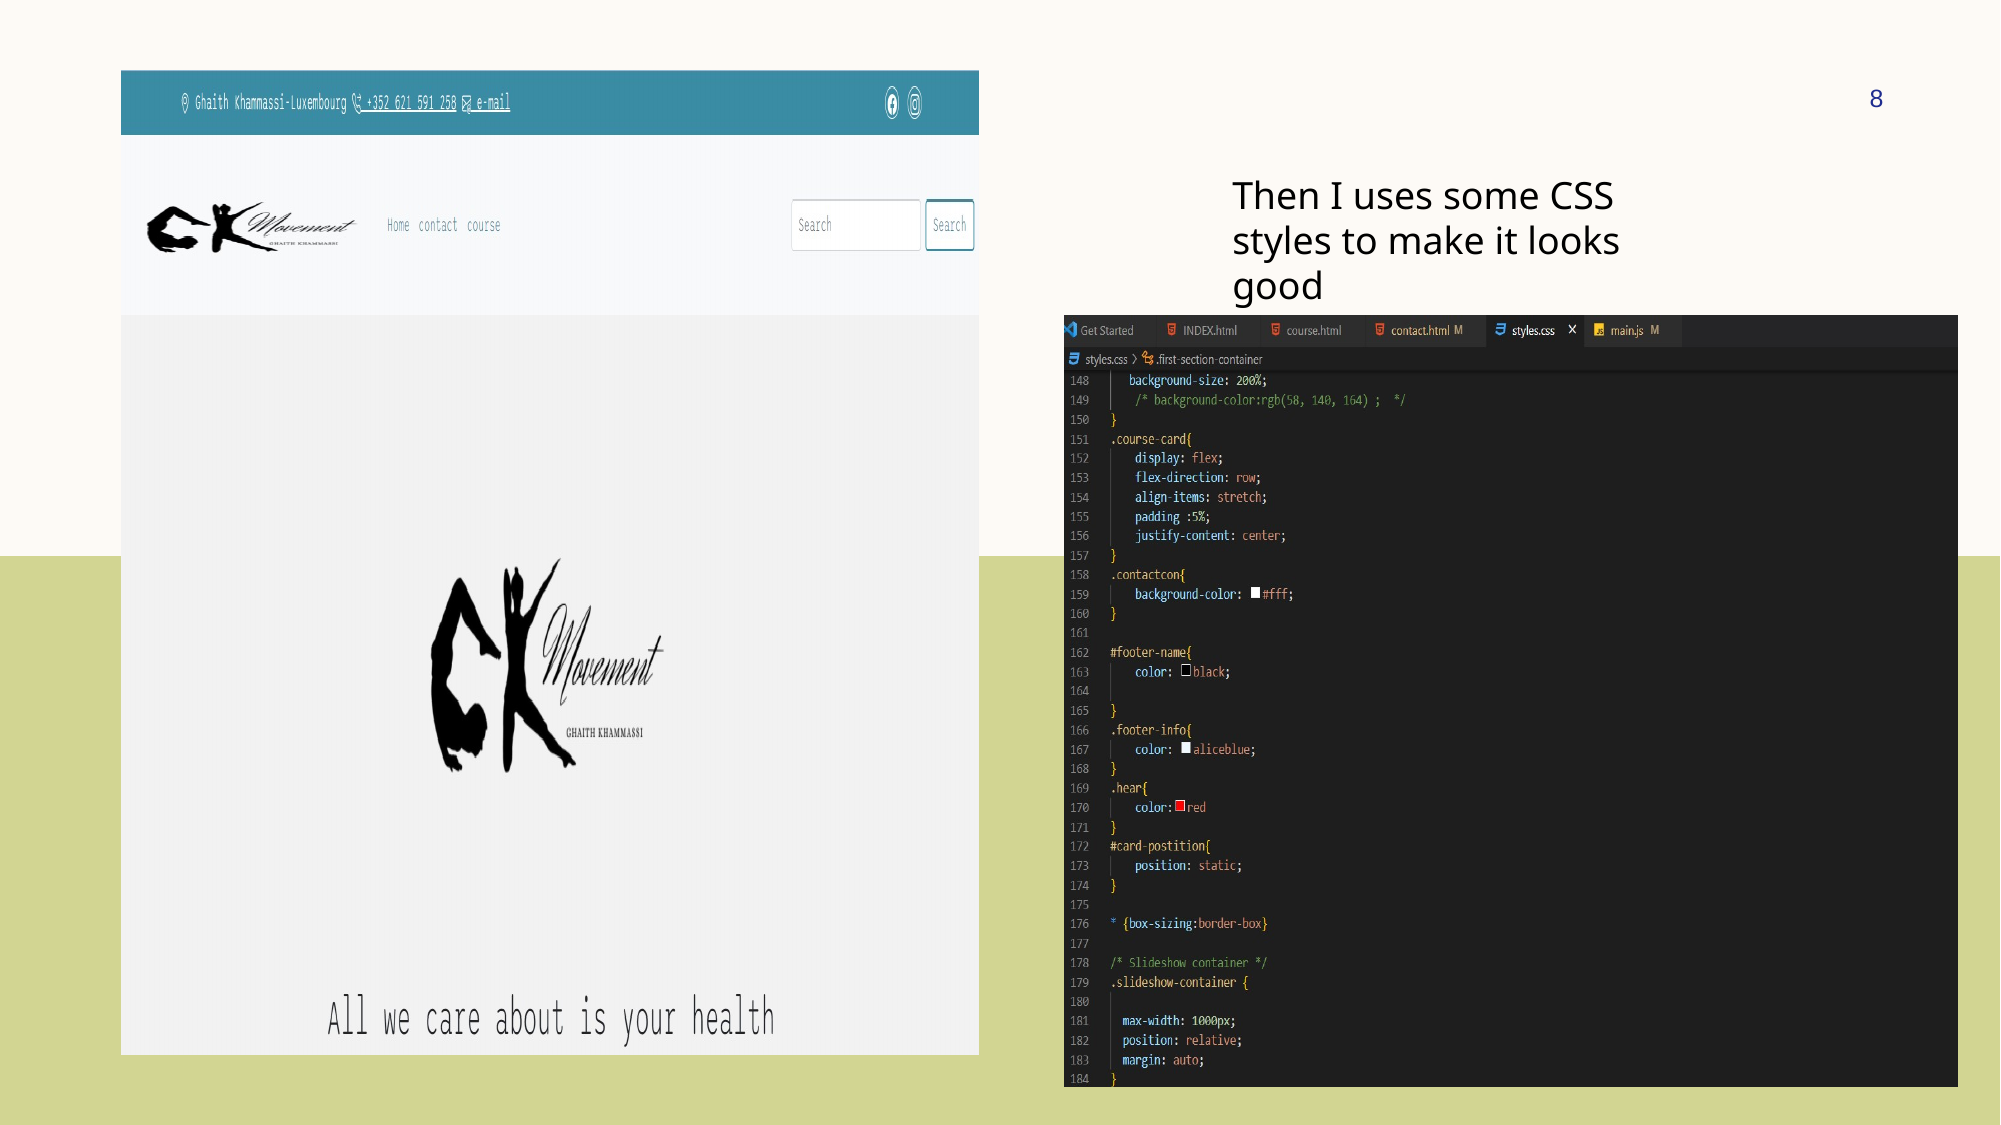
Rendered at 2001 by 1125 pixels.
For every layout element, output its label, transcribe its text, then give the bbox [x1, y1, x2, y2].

text_box Then I uses some CSS styles to make it looks good [1217, 164, 1719, 314]
picture [1064, 315, 1958, 1087]
picture [121, 70, 979, 1055]
slide_number 8 [1795, 75, 1958, 120]
